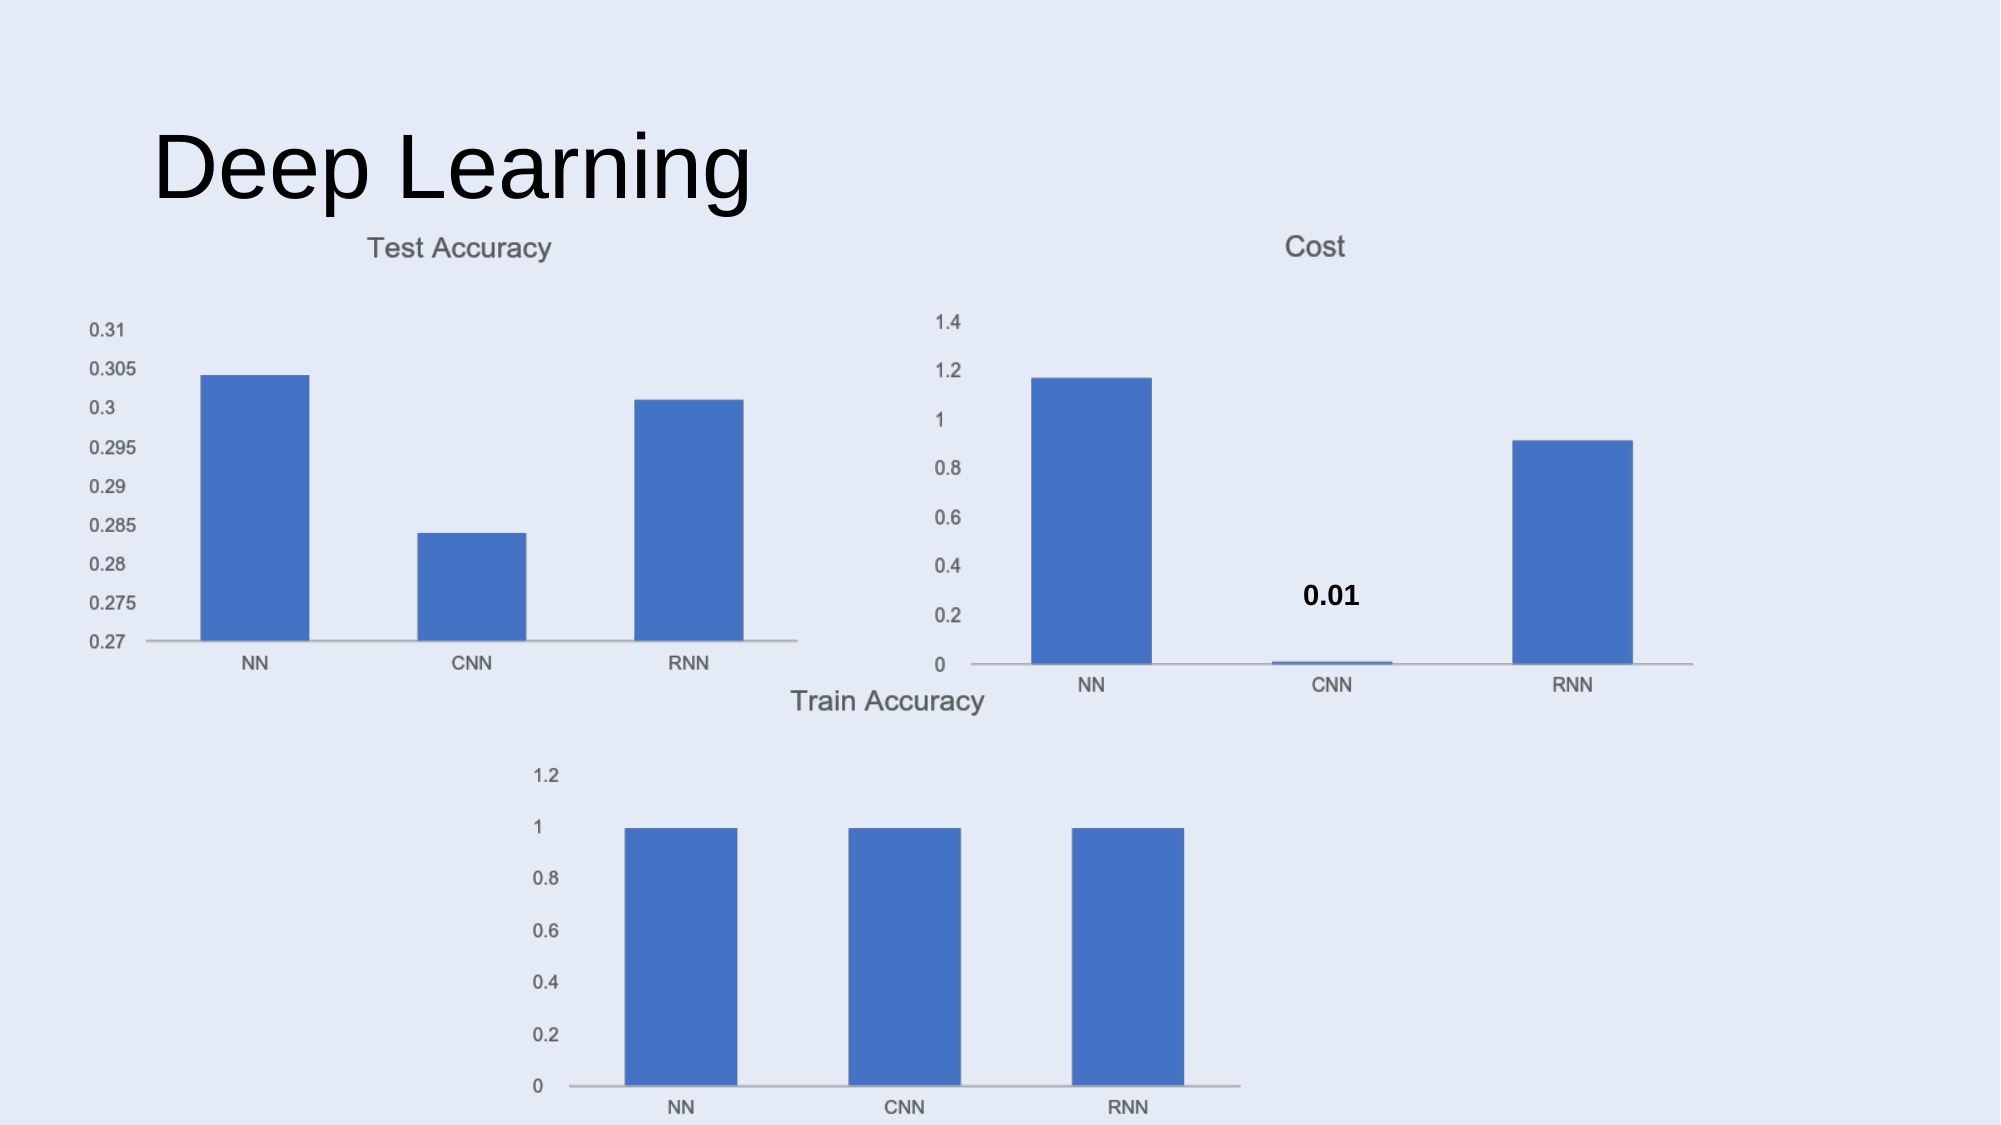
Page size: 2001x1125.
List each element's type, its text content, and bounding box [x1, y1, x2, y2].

title Deep Learning [137, 59, 1863, 278]
picture [512, 230, 1716, 1125]
picture [84, 230, 835, 681]
